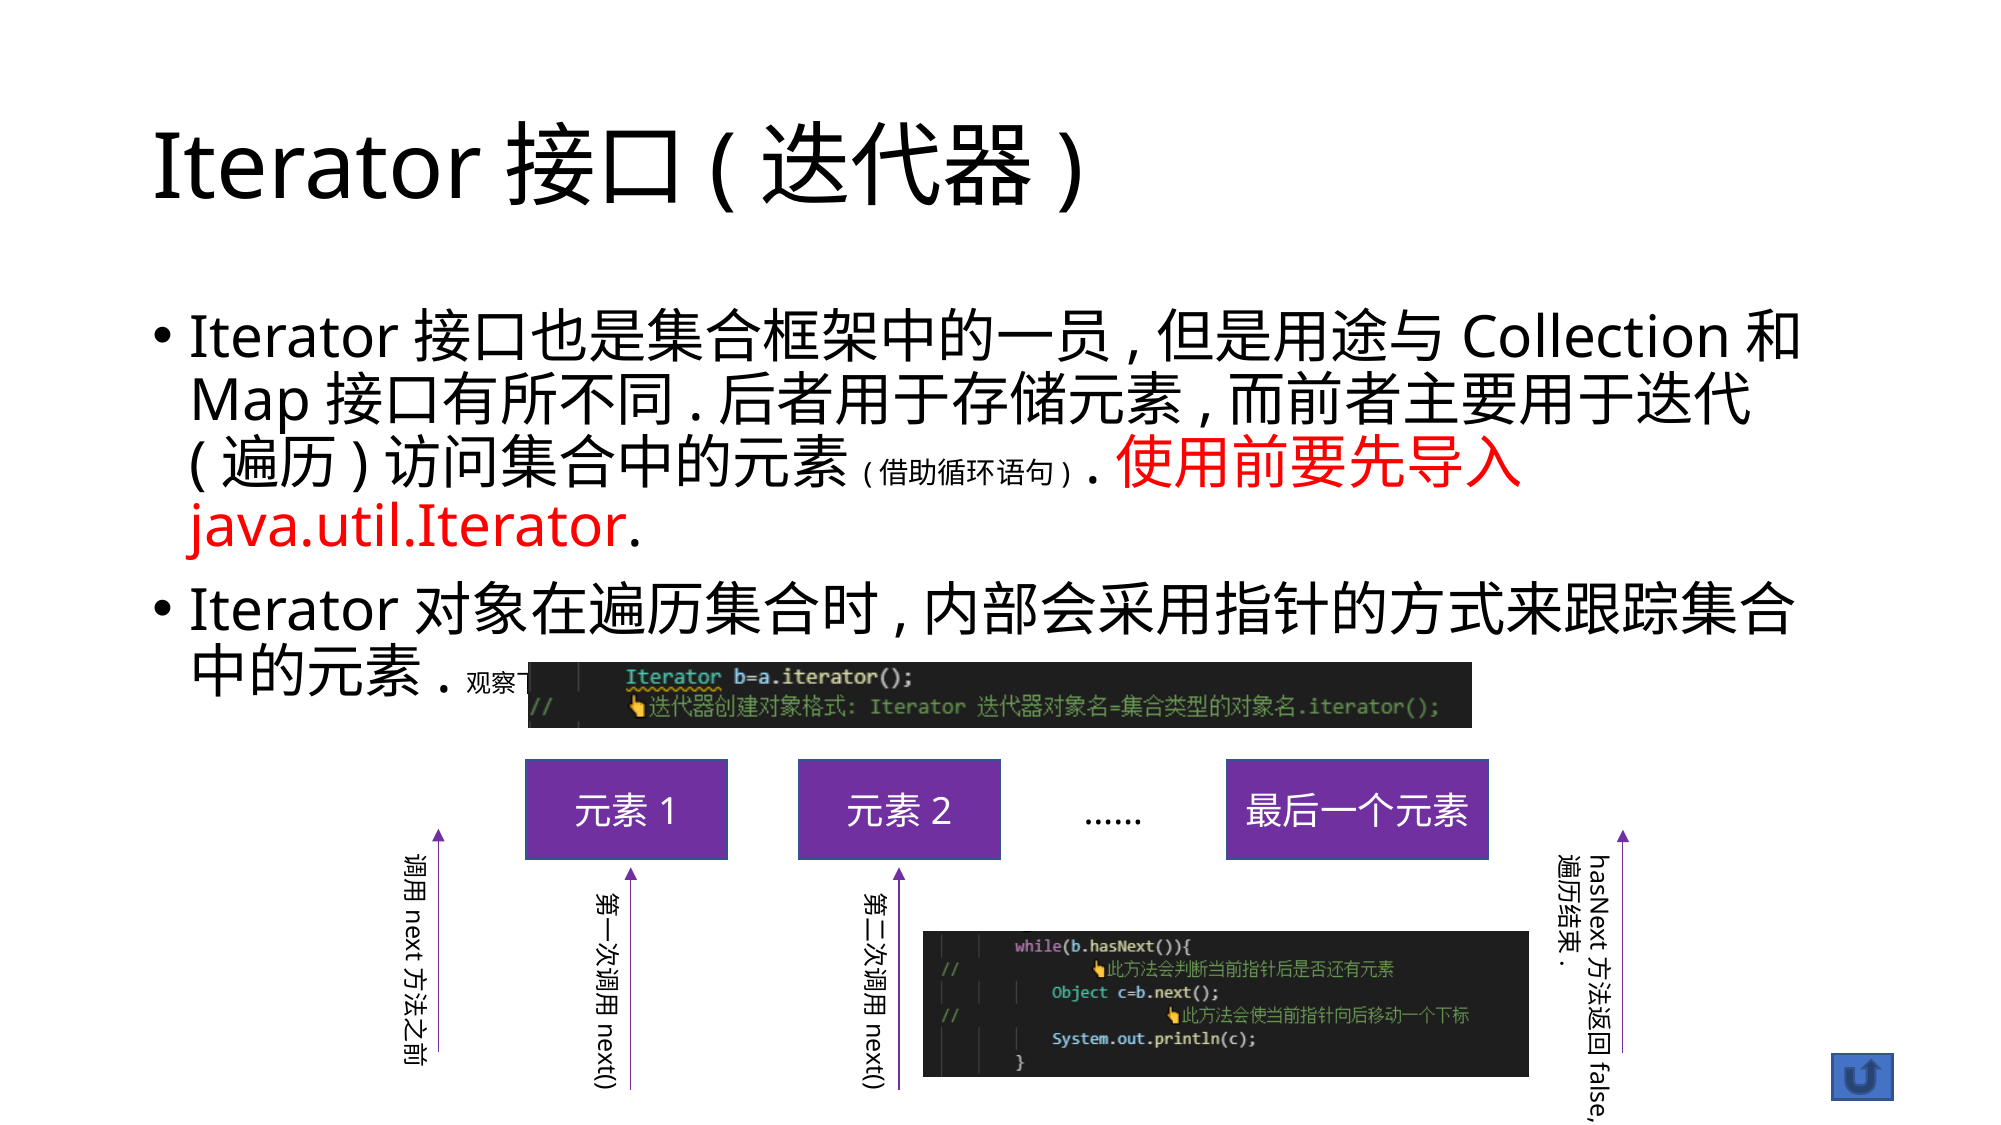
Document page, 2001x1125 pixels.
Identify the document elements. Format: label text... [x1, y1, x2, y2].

list Iterator接口也是集合框架中的一员,但是用途与Collection和Map接口有所不同.后者用于存储元素,而前者主要用于迭代(遍历)访问集合中的元素(借助循环语句) .使用前要先导入java.util.Iterator. Iterator对象在遍历集合时,内部会采用指针的方式来跟踪集合中的元素.观察下图遍历器的工作方式以及指针(指箭头)位置的变化 [137, 299, 1863, 1014]
text_box hasNext方法返回false, 遍历结束. [1532, 839, 1623, 1098]
text_box 第二次调用next() [838, 877, 898, 1080]
text_box 调用next方法之前 [377, 839, 438, 1052]
text_box 元素2 [798, 759, 1001, 860]
text_box 元素1 [525, 759, 728, 860]
text_box 第一次调用next() [570, 877, 630, 1080]
text_box 最后一个元素 [1226, 759, 1489, 860]
picture [528, 662, 1472, 728]
text_box [1831, 1053, 1894, 1101]
picture [923, 931, 1529, 1077]
title Iterator接口(迭代器) [137, 59, 1863, 278]
text_box …… [1068, 779, 1158, 840]
